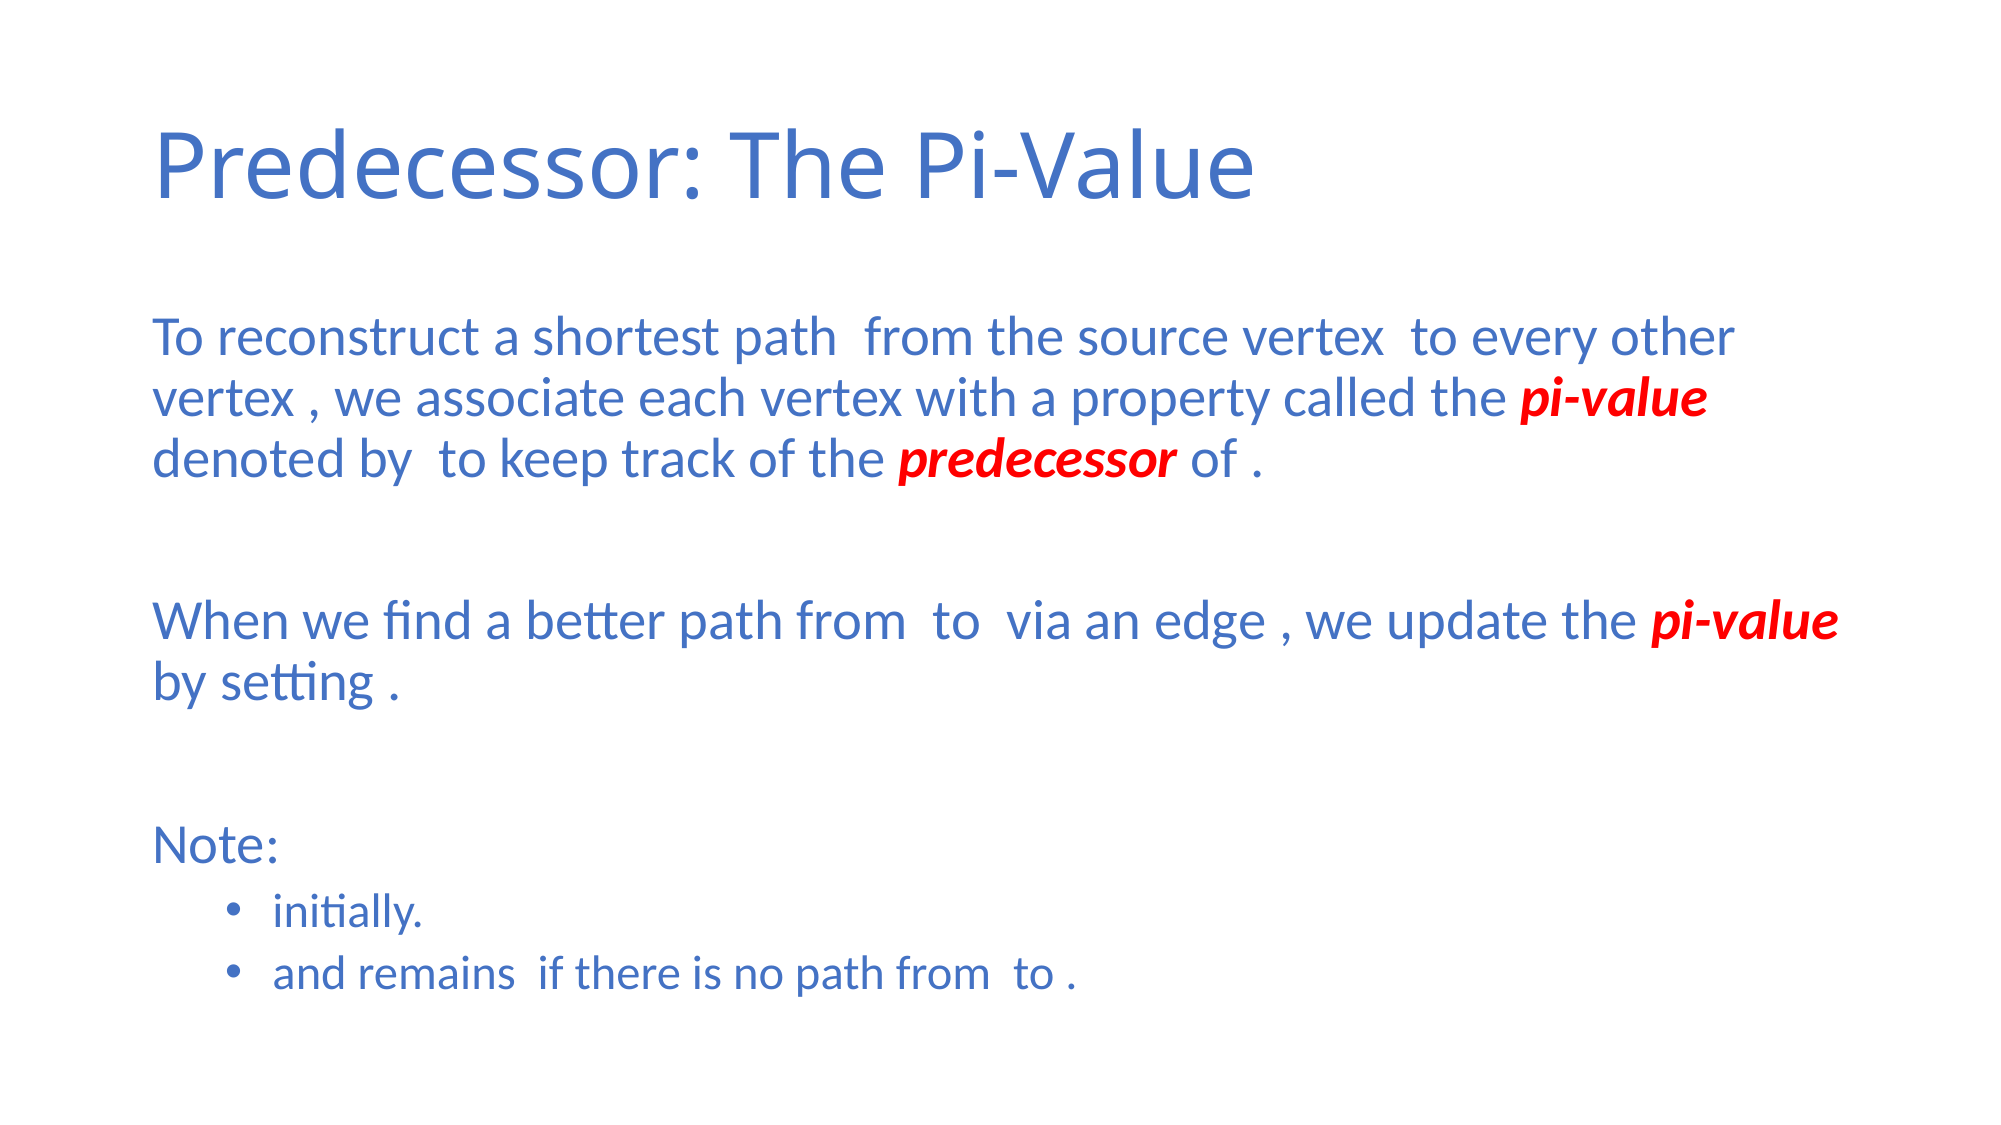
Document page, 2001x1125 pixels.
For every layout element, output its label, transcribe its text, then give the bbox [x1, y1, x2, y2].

title Predecessor: The Pi-Value [137, 59, 1863, 278]
